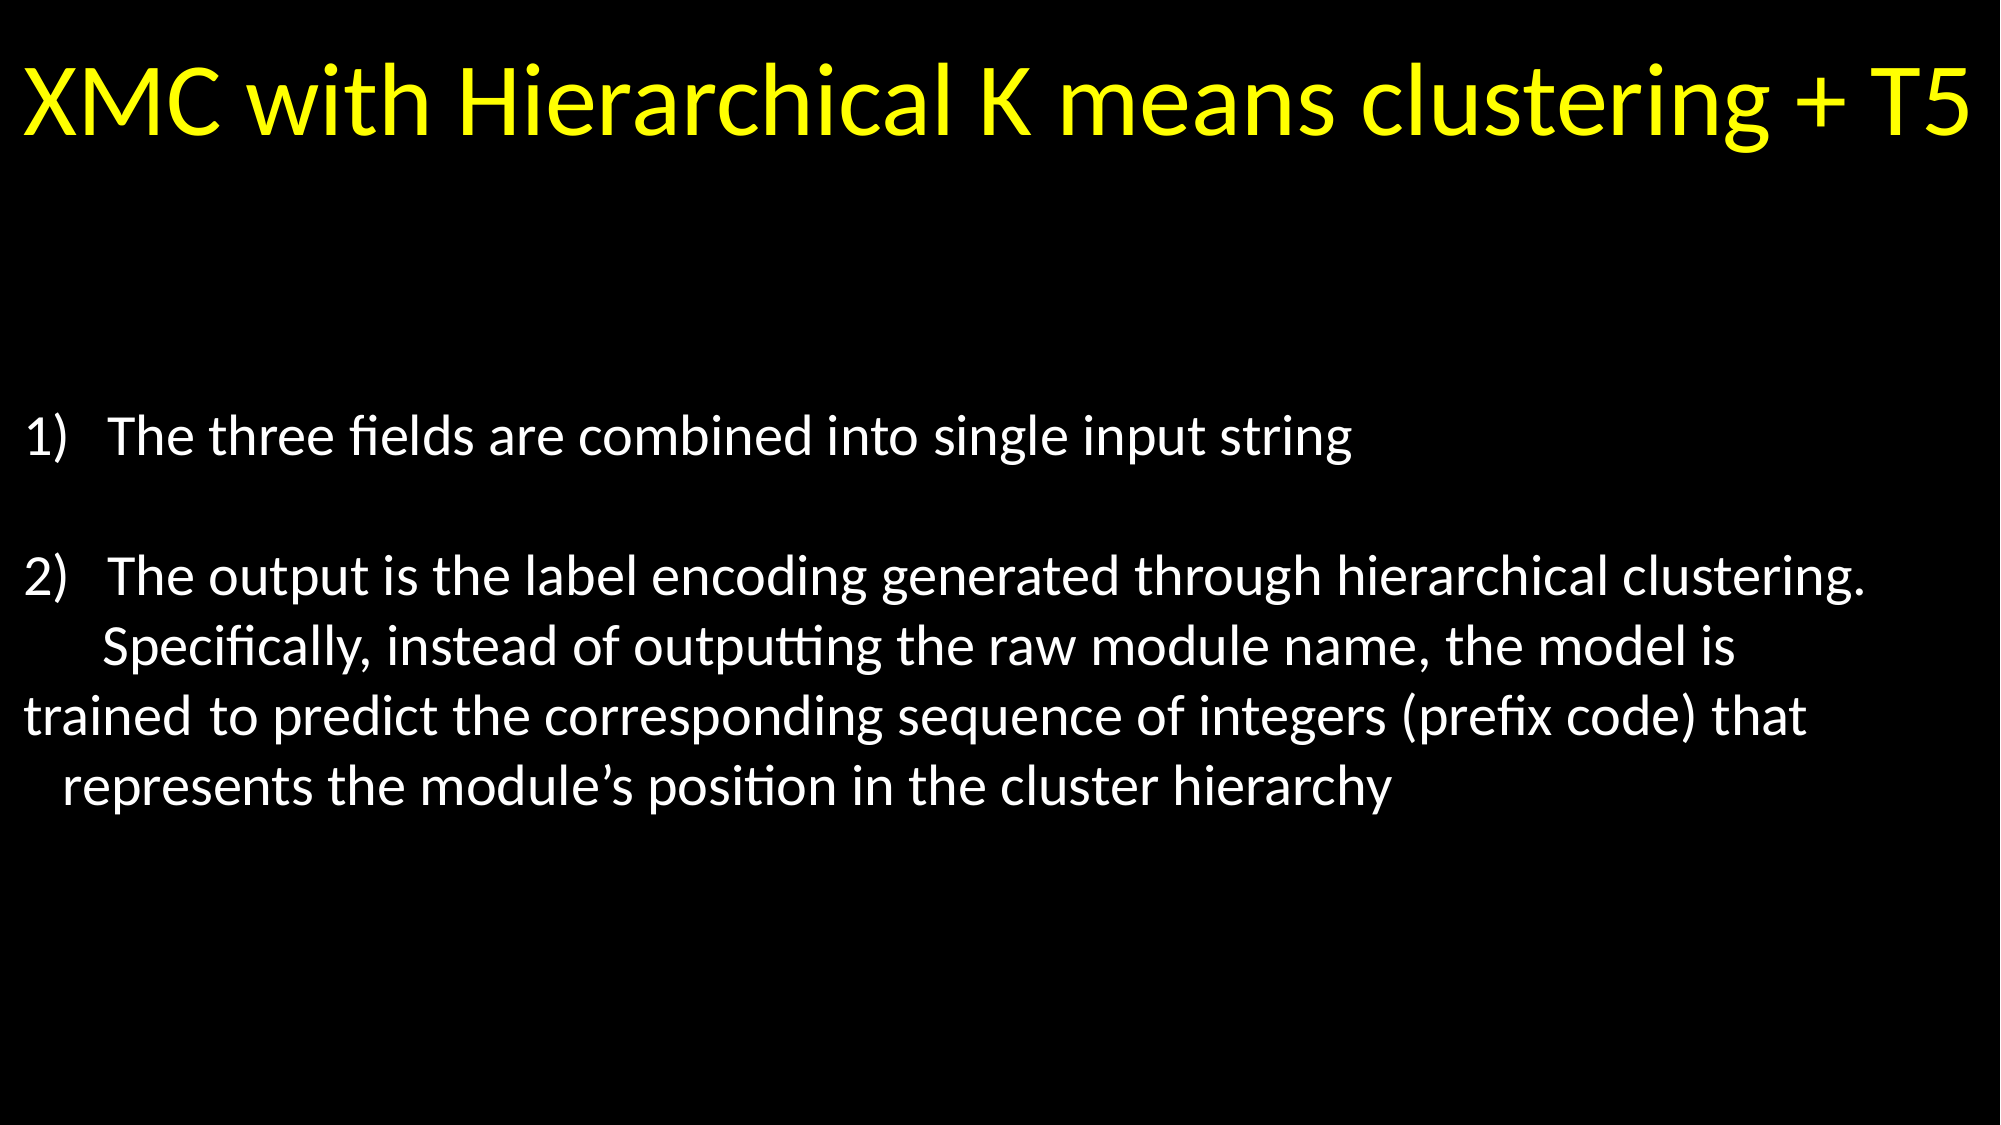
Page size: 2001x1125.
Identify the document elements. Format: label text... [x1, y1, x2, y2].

text_box The three fields are combined into single input string The output is the label encoding generated through hierarchical clustering. Specifically, instead of outputting the raw module name, the model is trained to predict the corresponding sequence of integers (prefix code) that represents the module’s position in the cluster hierarchy [8, 389, 1947, 860]
text_box XMC with Hierarchical K means clustering + T5 [8, 23, 1992, 234]
